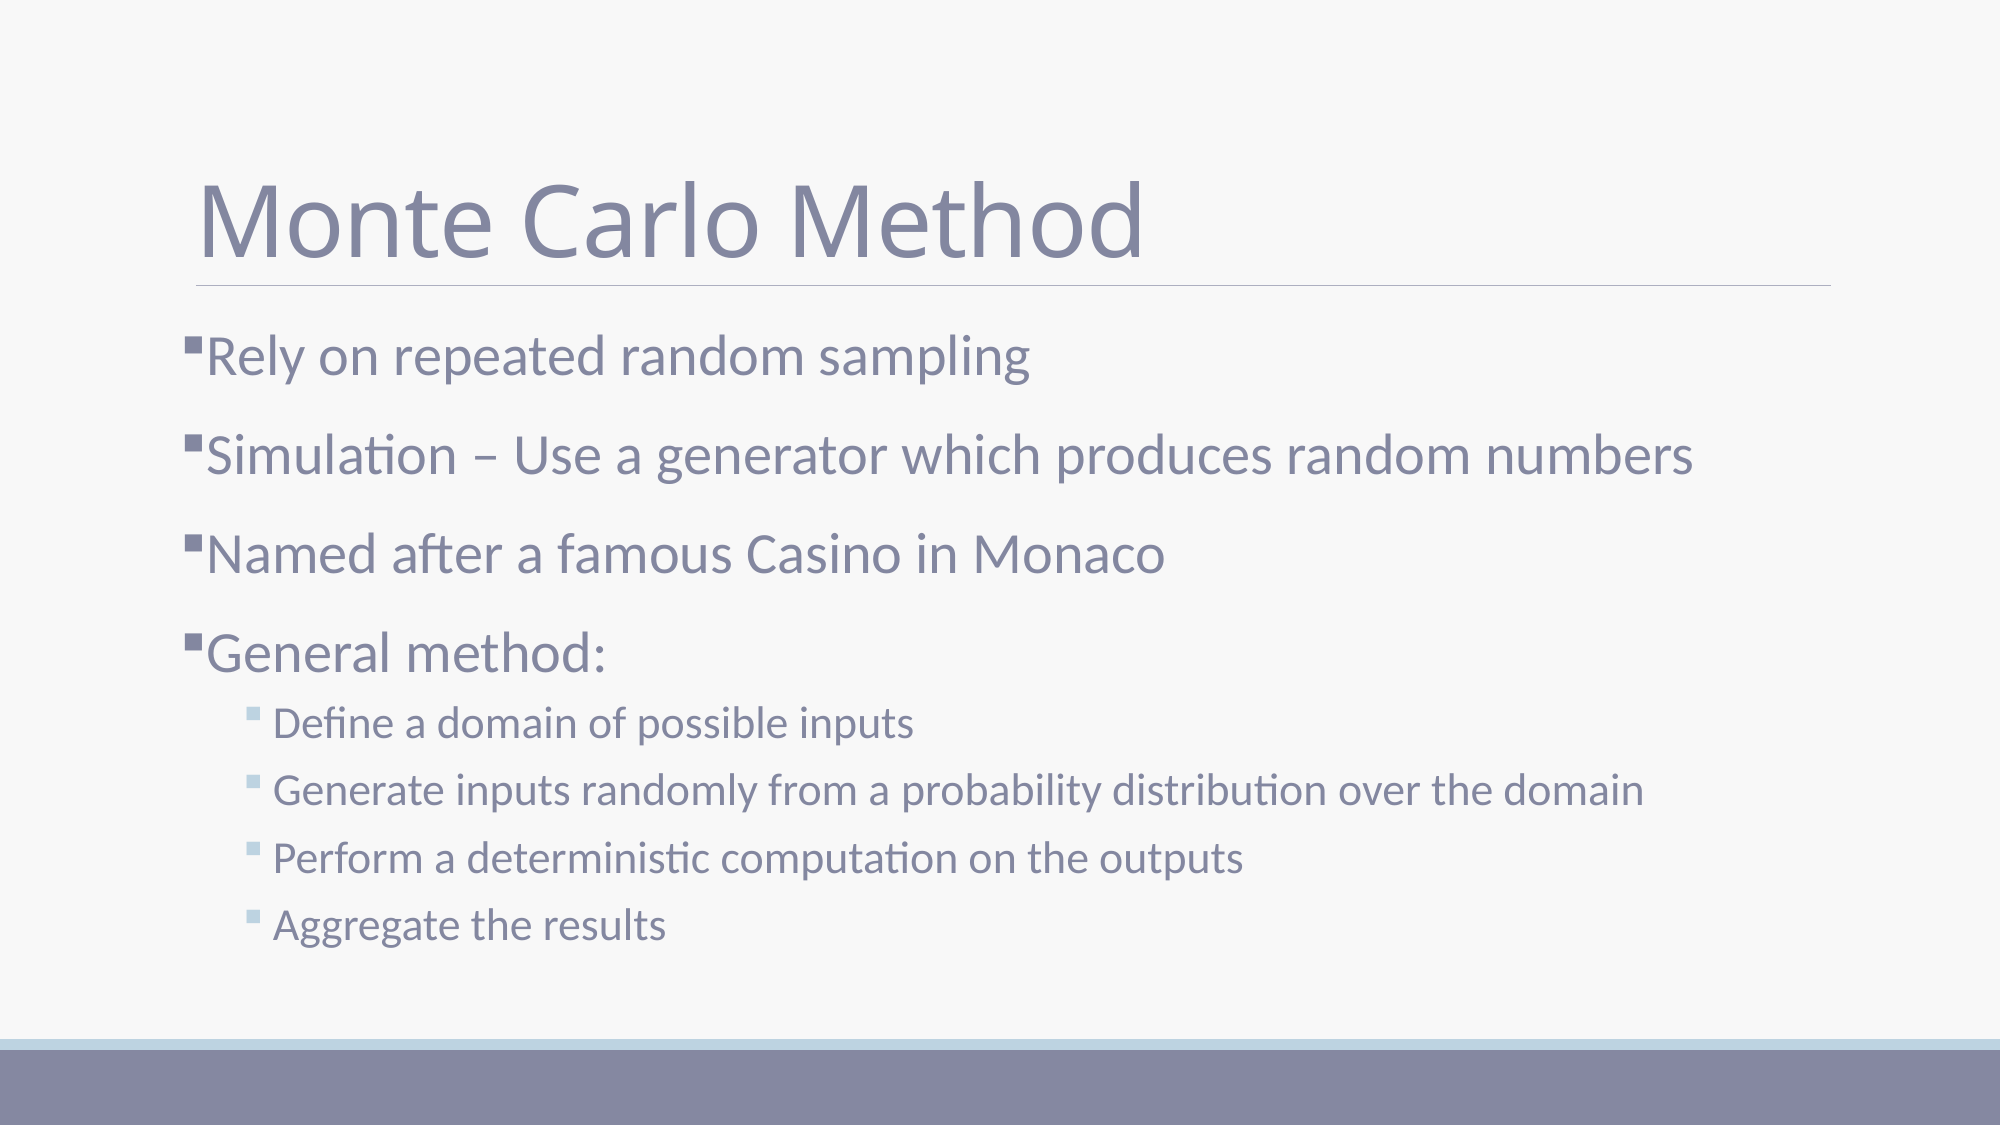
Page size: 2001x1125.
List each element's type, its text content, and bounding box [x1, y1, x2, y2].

title Monte Carlo Method [180, 47, 1830, 285]
list Rely on repeated random sampling Simulation – Use a generator which produces random numbers Named after a famous Casino in Monaco General method: Define a domain of possible inputs Generate inputs randomly from a probability distribution over the domain Perform a deterministic computation on the outputs Aggregate the results [180, 302, 1830, 963]
